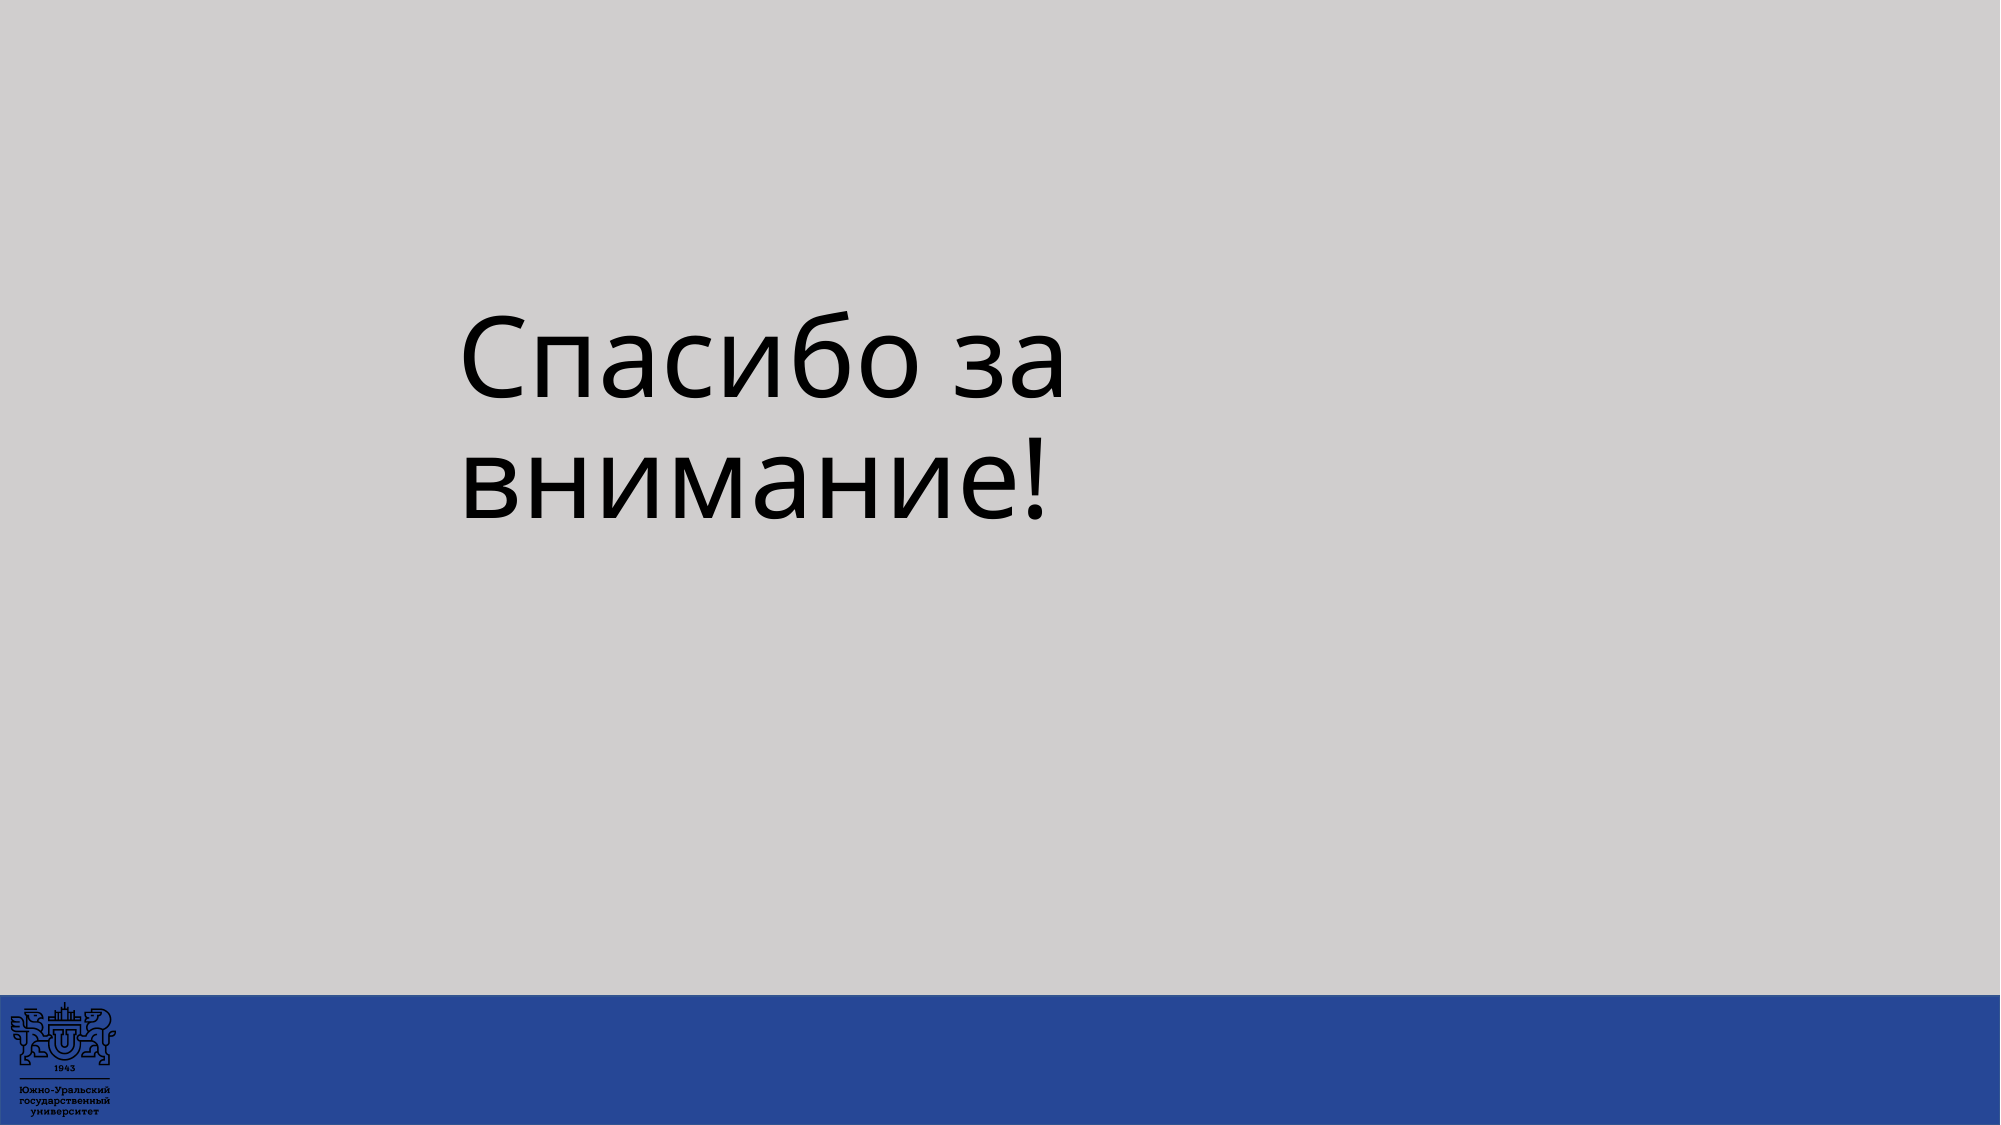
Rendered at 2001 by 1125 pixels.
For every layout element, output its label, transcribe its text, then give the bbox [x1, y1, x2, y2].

text_box [0, 995, 2000, 1125]
title Спасибо за внимание! [442, 412, 1558, 551]
picture [10, 1002, 116, 1119]
